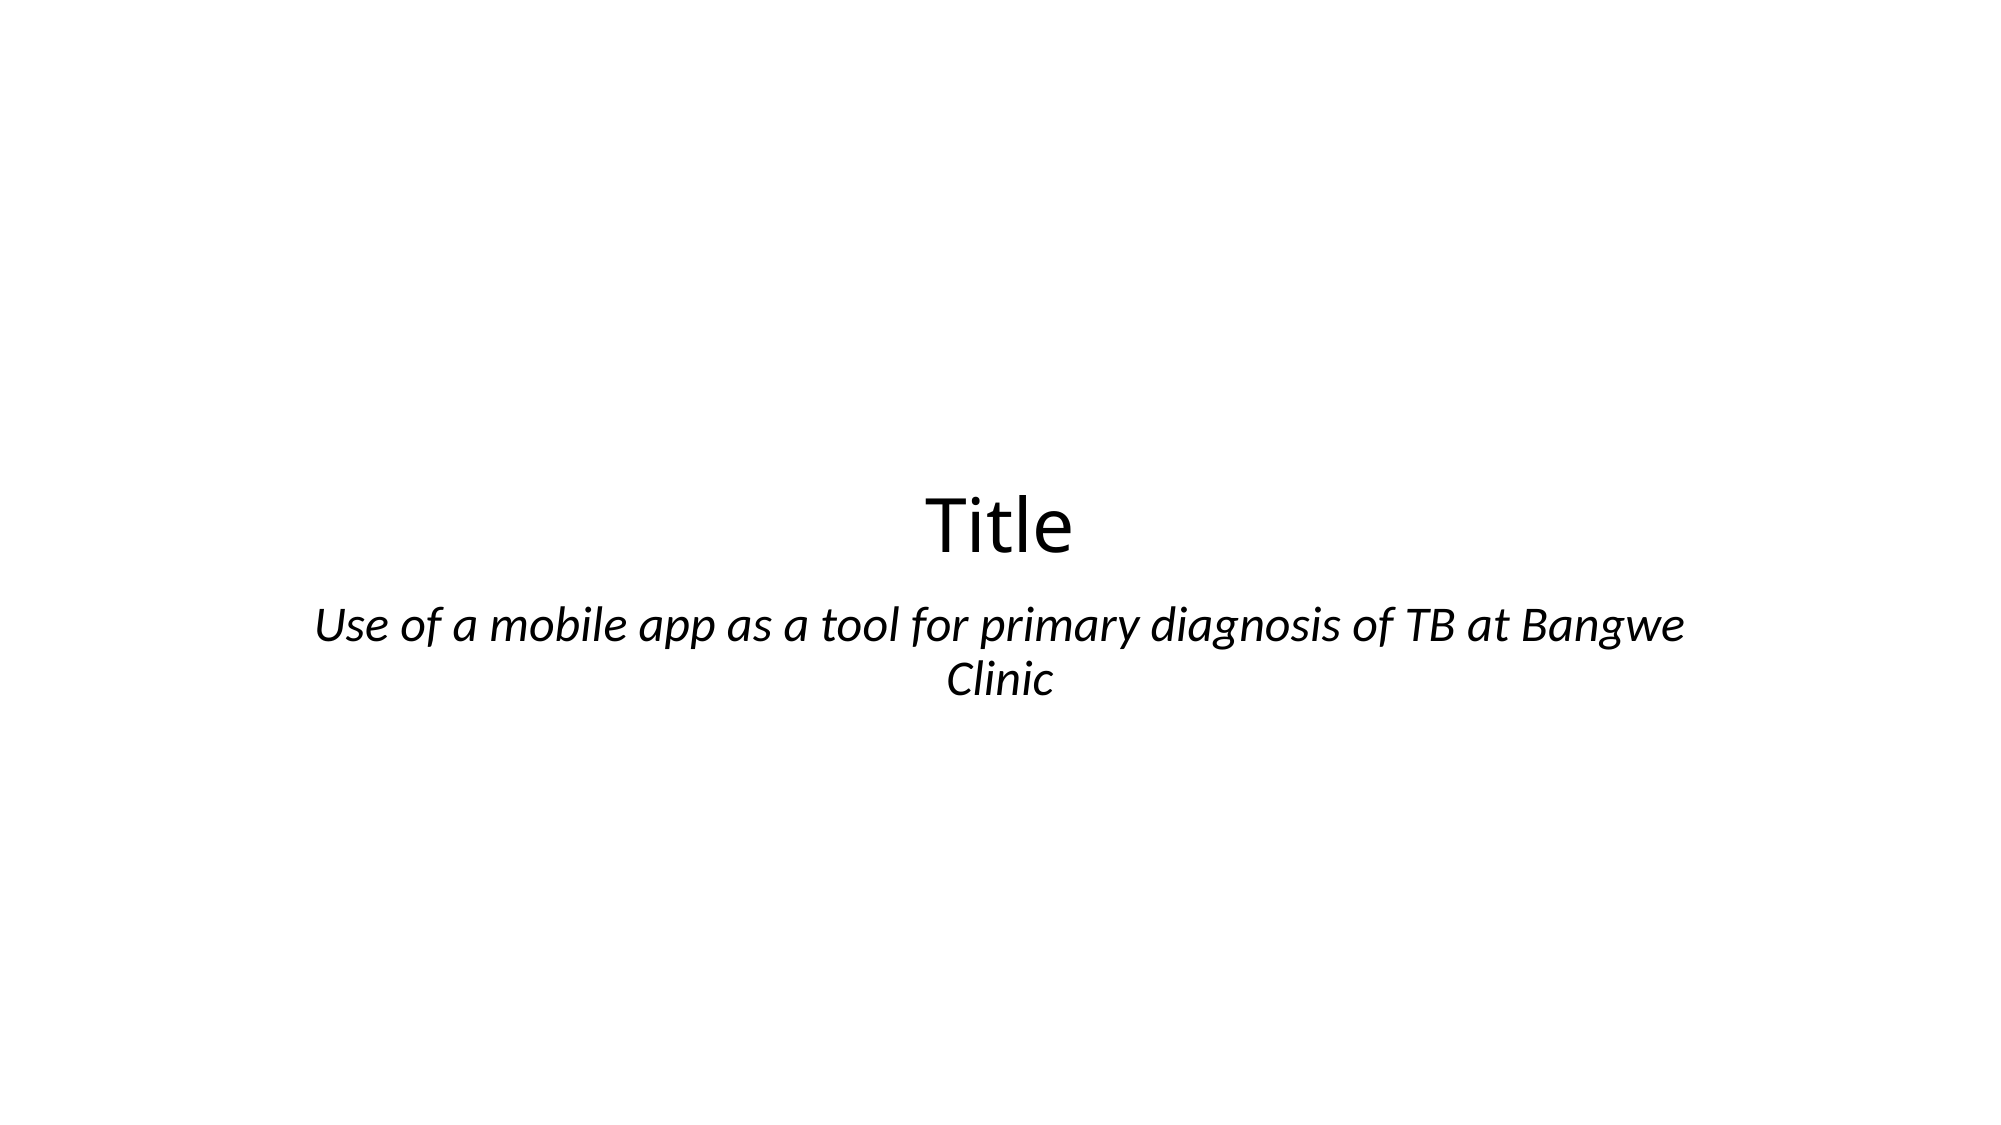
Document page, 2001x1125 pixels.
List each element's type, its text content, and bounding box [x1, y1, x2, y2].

subtitle Use of a mobile app as a tool for primary diagnosis of TB at Bangwe Clinic [249, 590, 1750, 863]
title Title [249, 184, 1750, 576]
